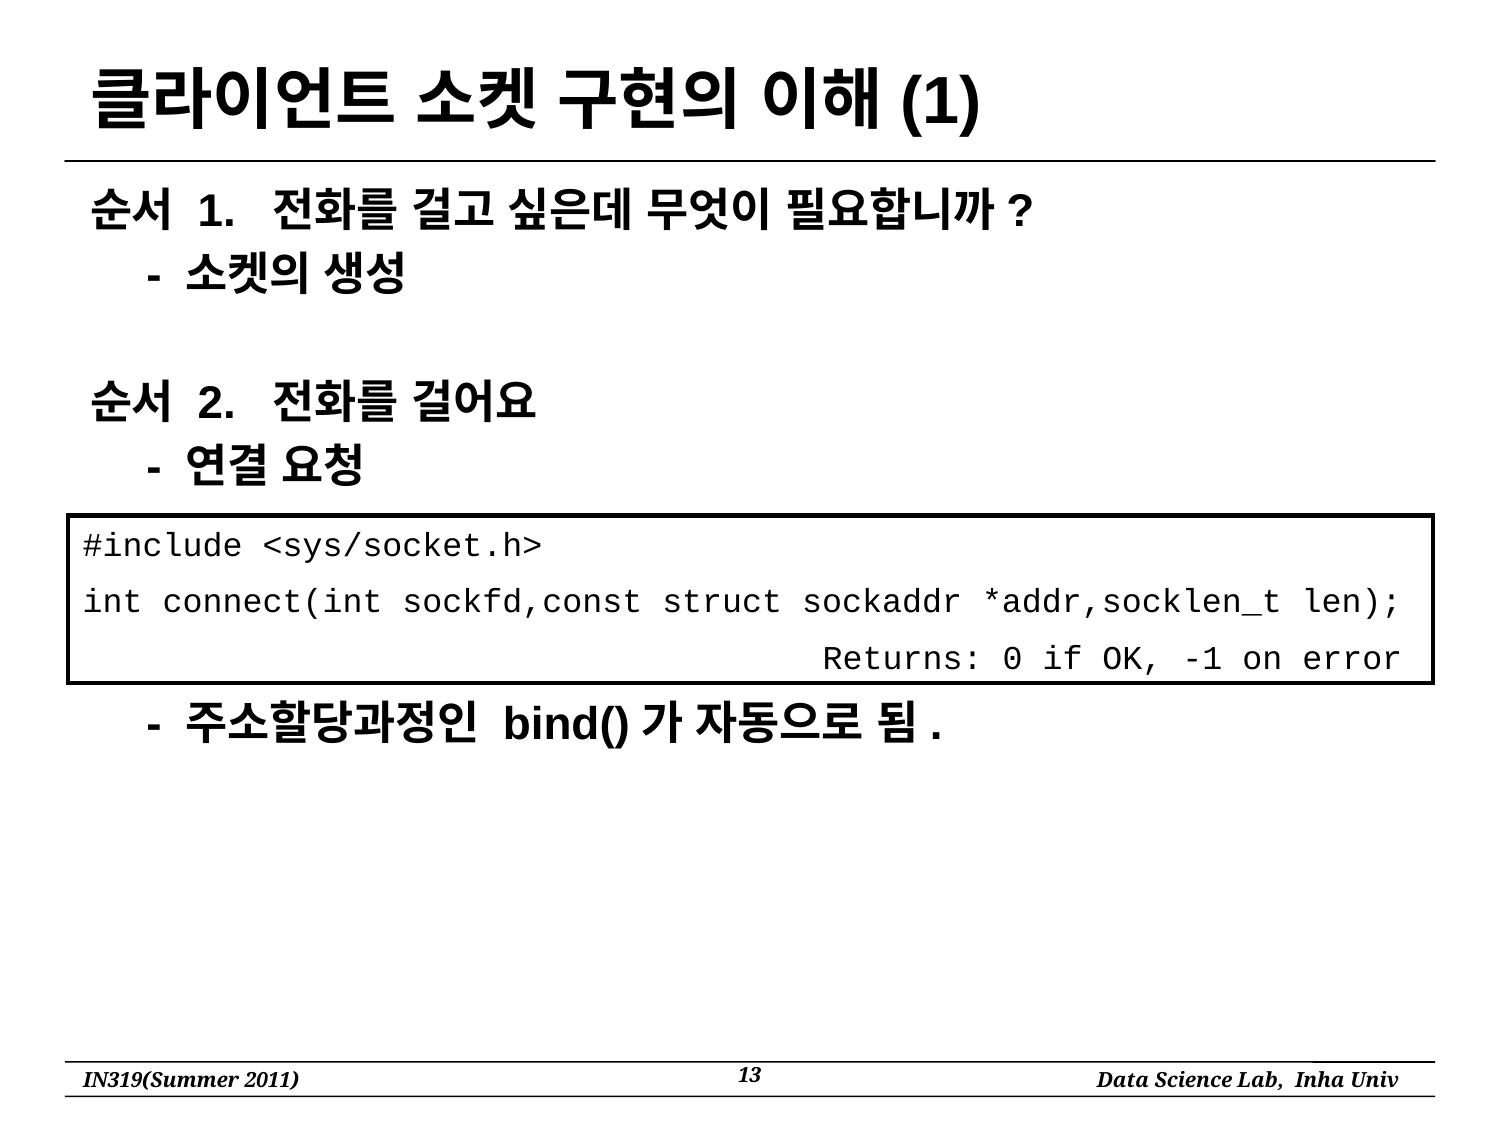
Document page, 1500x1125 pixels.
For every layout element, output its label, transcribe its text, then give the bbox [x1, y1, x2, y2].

list 순서 1. 전화를 걸고 싶은데 무엇이 필요합니까? - 소켓의 생성 순서 2. 전화를 걸어요 - 연결 요청 - 주소할당과정인 bind()가 자동으로 됨. [74, 684, 1426, 1006]
list 순서 1. 전화를 걸고 싶은데 무엇이 필요합니까? - 소켓의 생성 순서 2. 전화를 걸어요 - 연결 요청 - 주소할당과정인 bind()가 자동으로 됨. [74, 172, 1426, 515]
slide_number 13 [574, 1054, 925, 1102]
title 클라이언트 소켓 구현의 이해(1) [74, 44, 1426, 150]
text_box #include <sys/socket.h> int connect(int sockfd,const struct sockaddr *addr,socklen_t len); Returns: 0 if OK, -1 on error [67, 515, 1433, 684]
